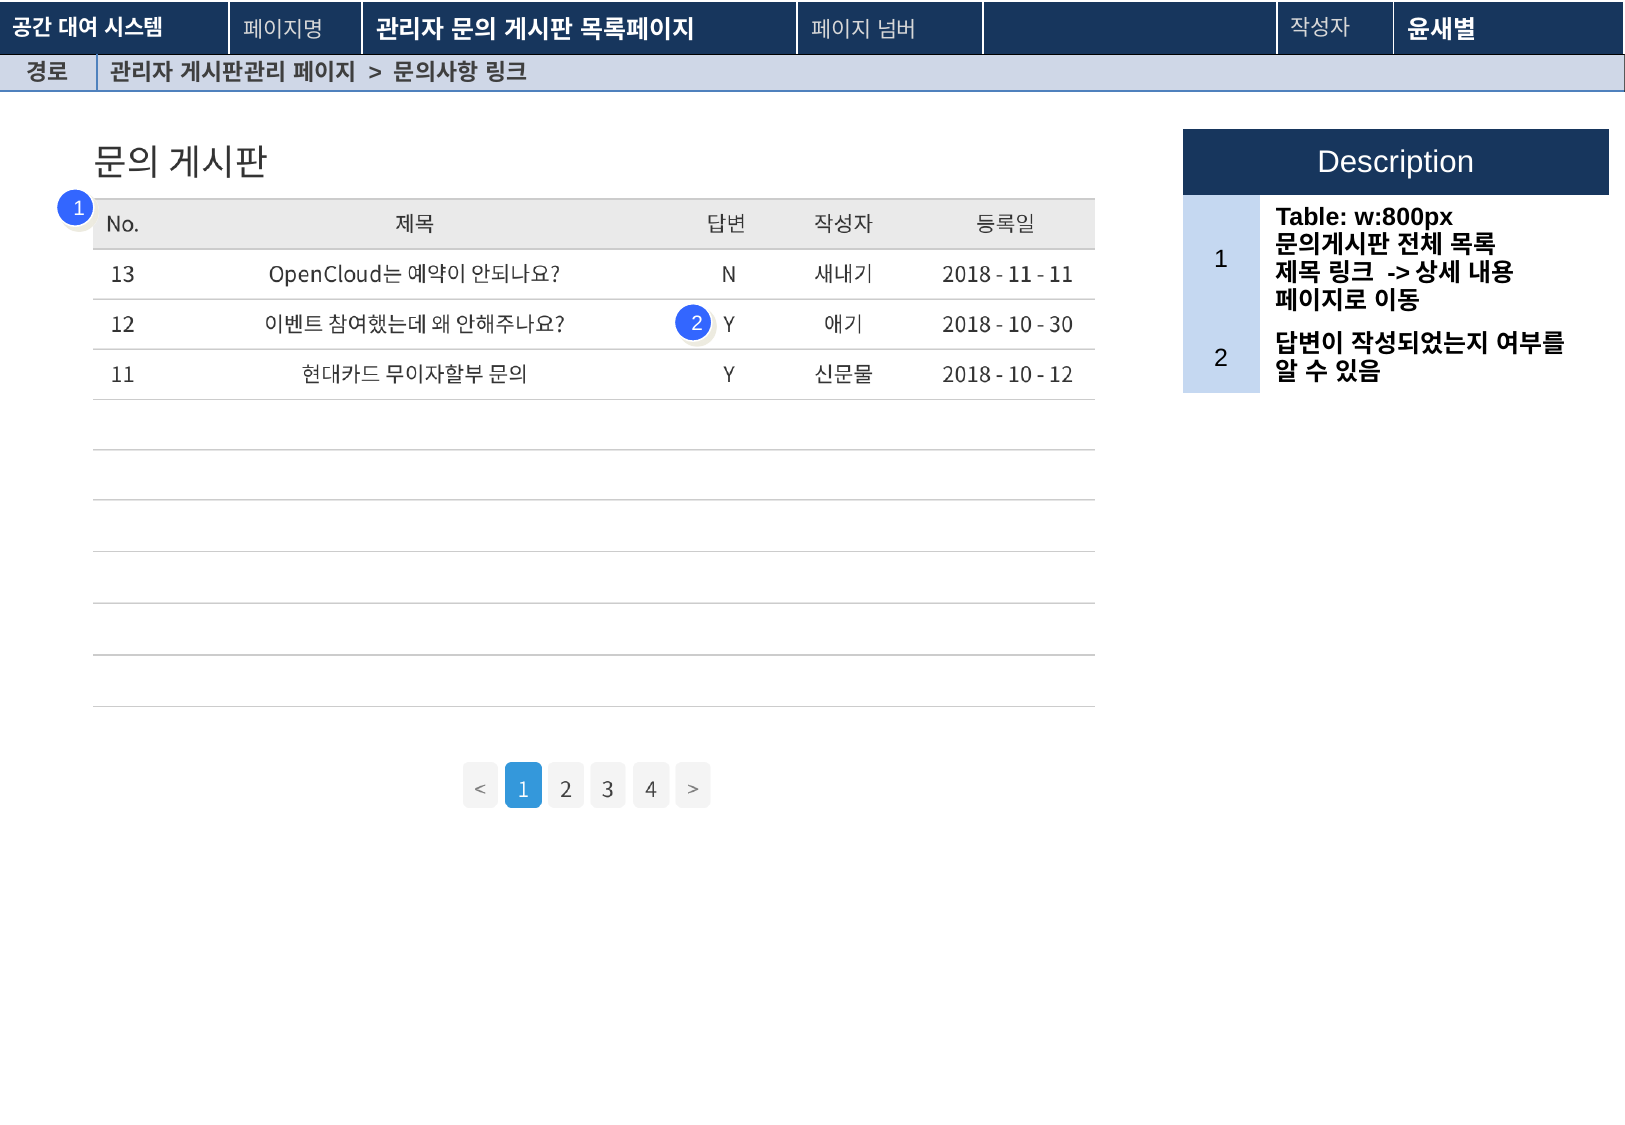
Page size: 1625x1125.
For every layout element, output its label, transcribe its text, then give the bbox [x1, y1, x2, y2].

table_cell 1 [1183, 195, 1260, 322]
table_header 페이지 넘버 [798, 2, 982, 54]
table_header Description [1183, 129, 1609, 195]
table_cell Table: w:800px 문의게시판 전체 목록 제목 링크 ->상세 내용 페이지로 이동 [1260, 195, 1609, 322]
table_cell 2 [1183, 322, 1260, 393]
table_cell 답변이 작성되었는지 여부를 알 수 있음 [1260, 322, 1609, 393]
table_header 관리자 문의 게시판 목록페이지 [363, 2, 796, 54]
table_header 공간 대여 시스템 [0, 2, 228, 54]
table_header 작성자 [1278, 2, 1393, 54]
table_header 윤새별 [1394, 2, 1623, 54]
table_header [984, 2, 1276, 54]
table_header 페이지명 [230, 2, 361, 54]
table_cell 관리자 게시판관리 페이지 > 문의사항 링크 [98, 55, 1624, 90]
picture [3, 89, 1172, 863]
table_cell 경로 [0, 55, 96, 90]
